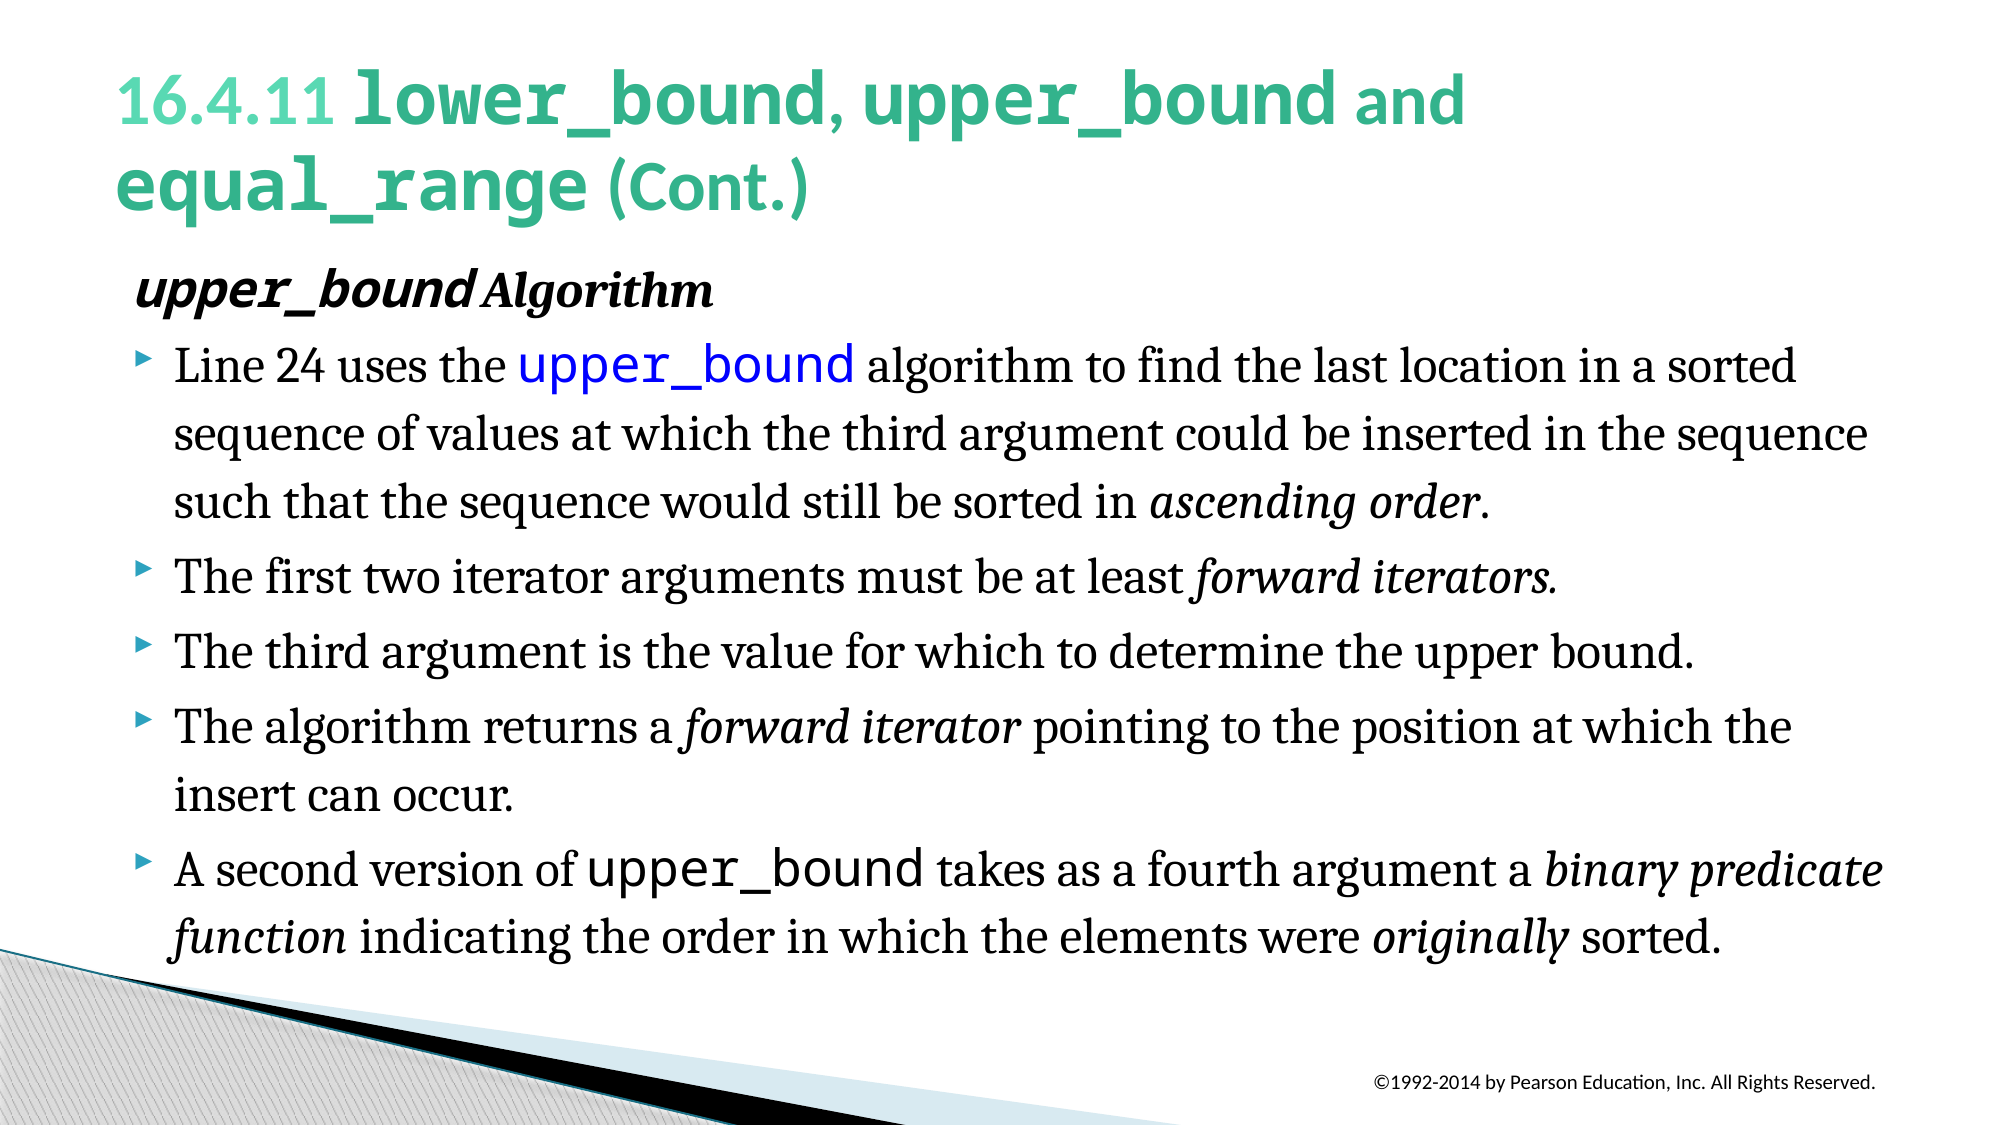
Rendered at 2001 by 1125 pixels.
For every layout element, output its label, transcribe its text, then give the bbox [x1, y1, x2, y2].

title 16.4.11 lower_bound, upper_bound and equal_range (Cont.) [99, 45, 1900, 233]
list upper_bound Algorithm Line 24 uses the upper_bound algorithm to find the last location in a sorted sequence of values at which the third argument could be inserted in the sequence such that the sequence would still be sorted in ascending order. The first two iterator arguments must be at least forward iterators. The third argument is the value for which to determine the upper bound. The algorithm returns a forward iterator pointing to the position at which the insert can occur. A second version of upper_bound takes as a fourth argument a binary predicate function indicating the order in which the elements were originally sorted. [99, 242, 1900, 986]
footer ©1992-2014 by Pearson Education, Inc. All Rights Reserved. [866, 1051, 1892, 1112]
